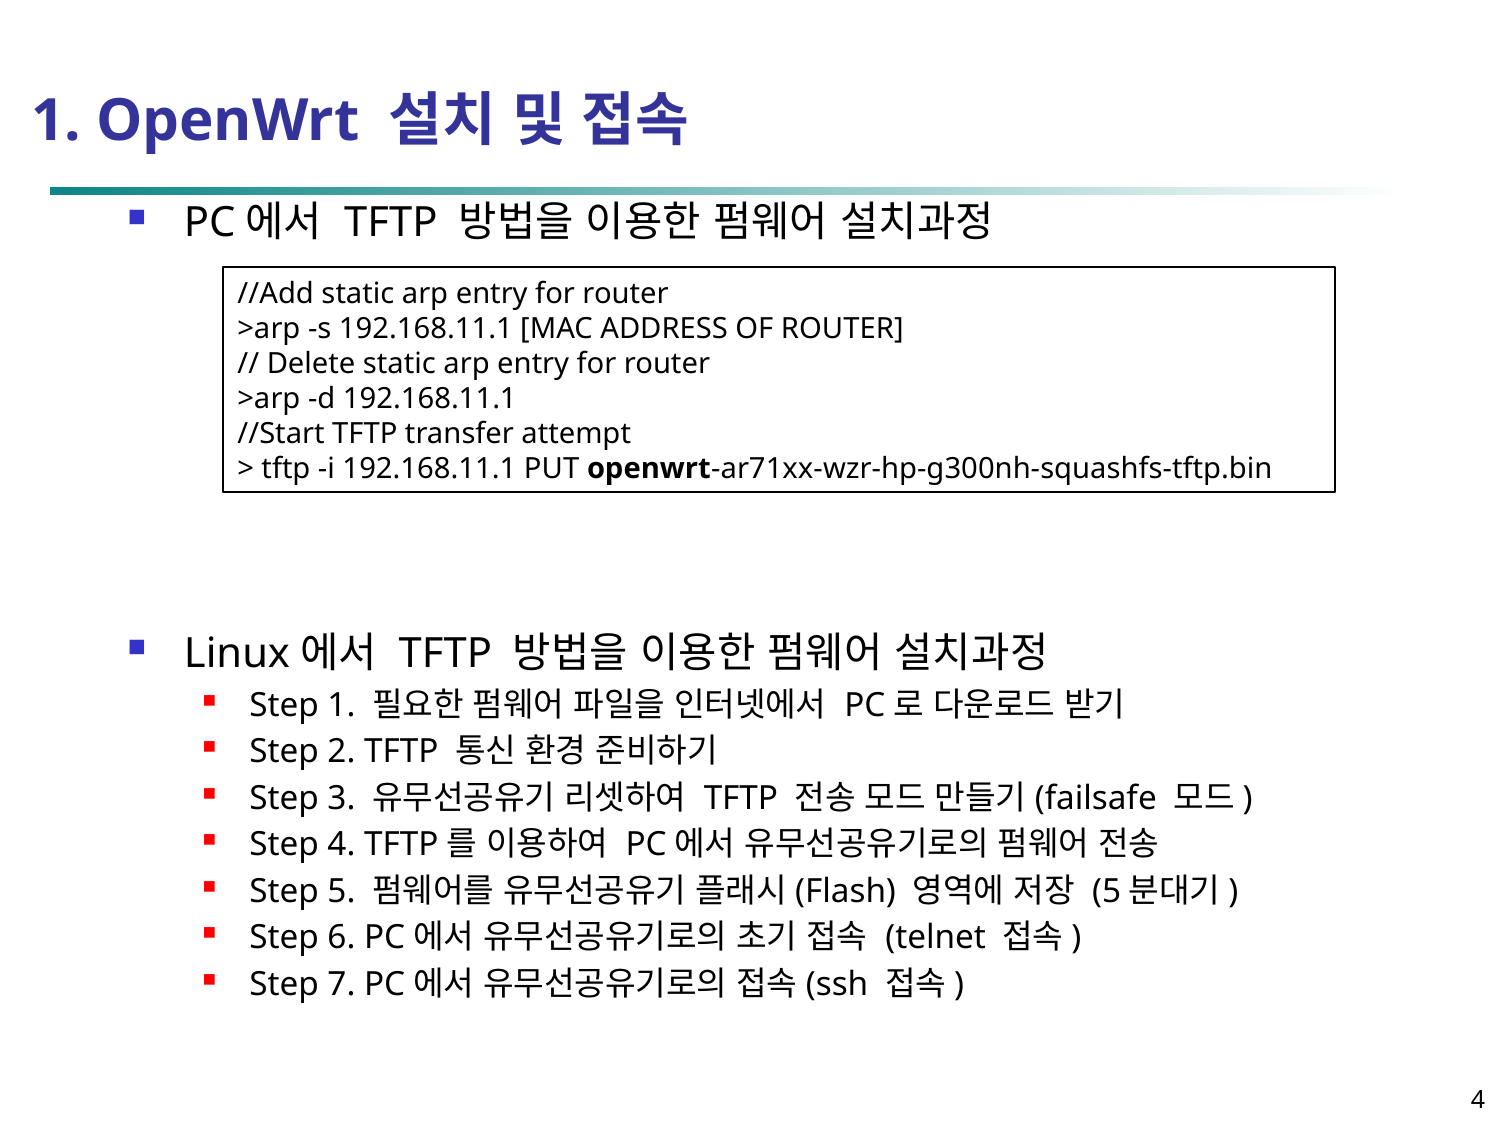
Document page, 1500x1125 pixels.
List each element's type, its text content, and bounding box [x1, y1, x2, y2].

slide_number 4 [1187, 1062, 1500, 1125]
list PC에서 TFTP 방법을 이용한 펌웨어 설치과정 Linux에서 TFTP 방법을 이용한 펌웨어 설치과정 Step 1. 필요한 펌웨어 파일을 인터넷에서 PC로 다운로드 받기 Step 2. TFTP 통신 환경 준비하기 Step 3. 유무선공유기 리셋하여 TFTP 전송 모드 만들기(failsafe 모드) Step 4. TFTP를 이용하여 PC에서 유무선공유기로의 펌웨어 전송 Step 5. 펌웨어를 유무선공유기 플래시(Flash) 영역에 저장 (5분대기) Step 6. PC에서 유무선공유기로의 초기 접속 (telnet 접속) Step 7. PC에서 유무선공유기로의 접속(ssh 접속) [112, 187, 1401, 1036]
title 1. OpenWrt 설치 및 접속 [0, 0, 786, 161]
text_box //Add static arp entry for router >arp -s 192.168.11.1 [MAC ADDRESS OF ROUTER] // Delete static arp entry for router >arp -d 192.168.11.1 //Start TFTP transfer attempt > tftp -i 192.168.11.1 PUT openwrt-ar71xx-wzr-hp-g300nh-squashfs-tftp.bin [222, 267, 1336, 493]
